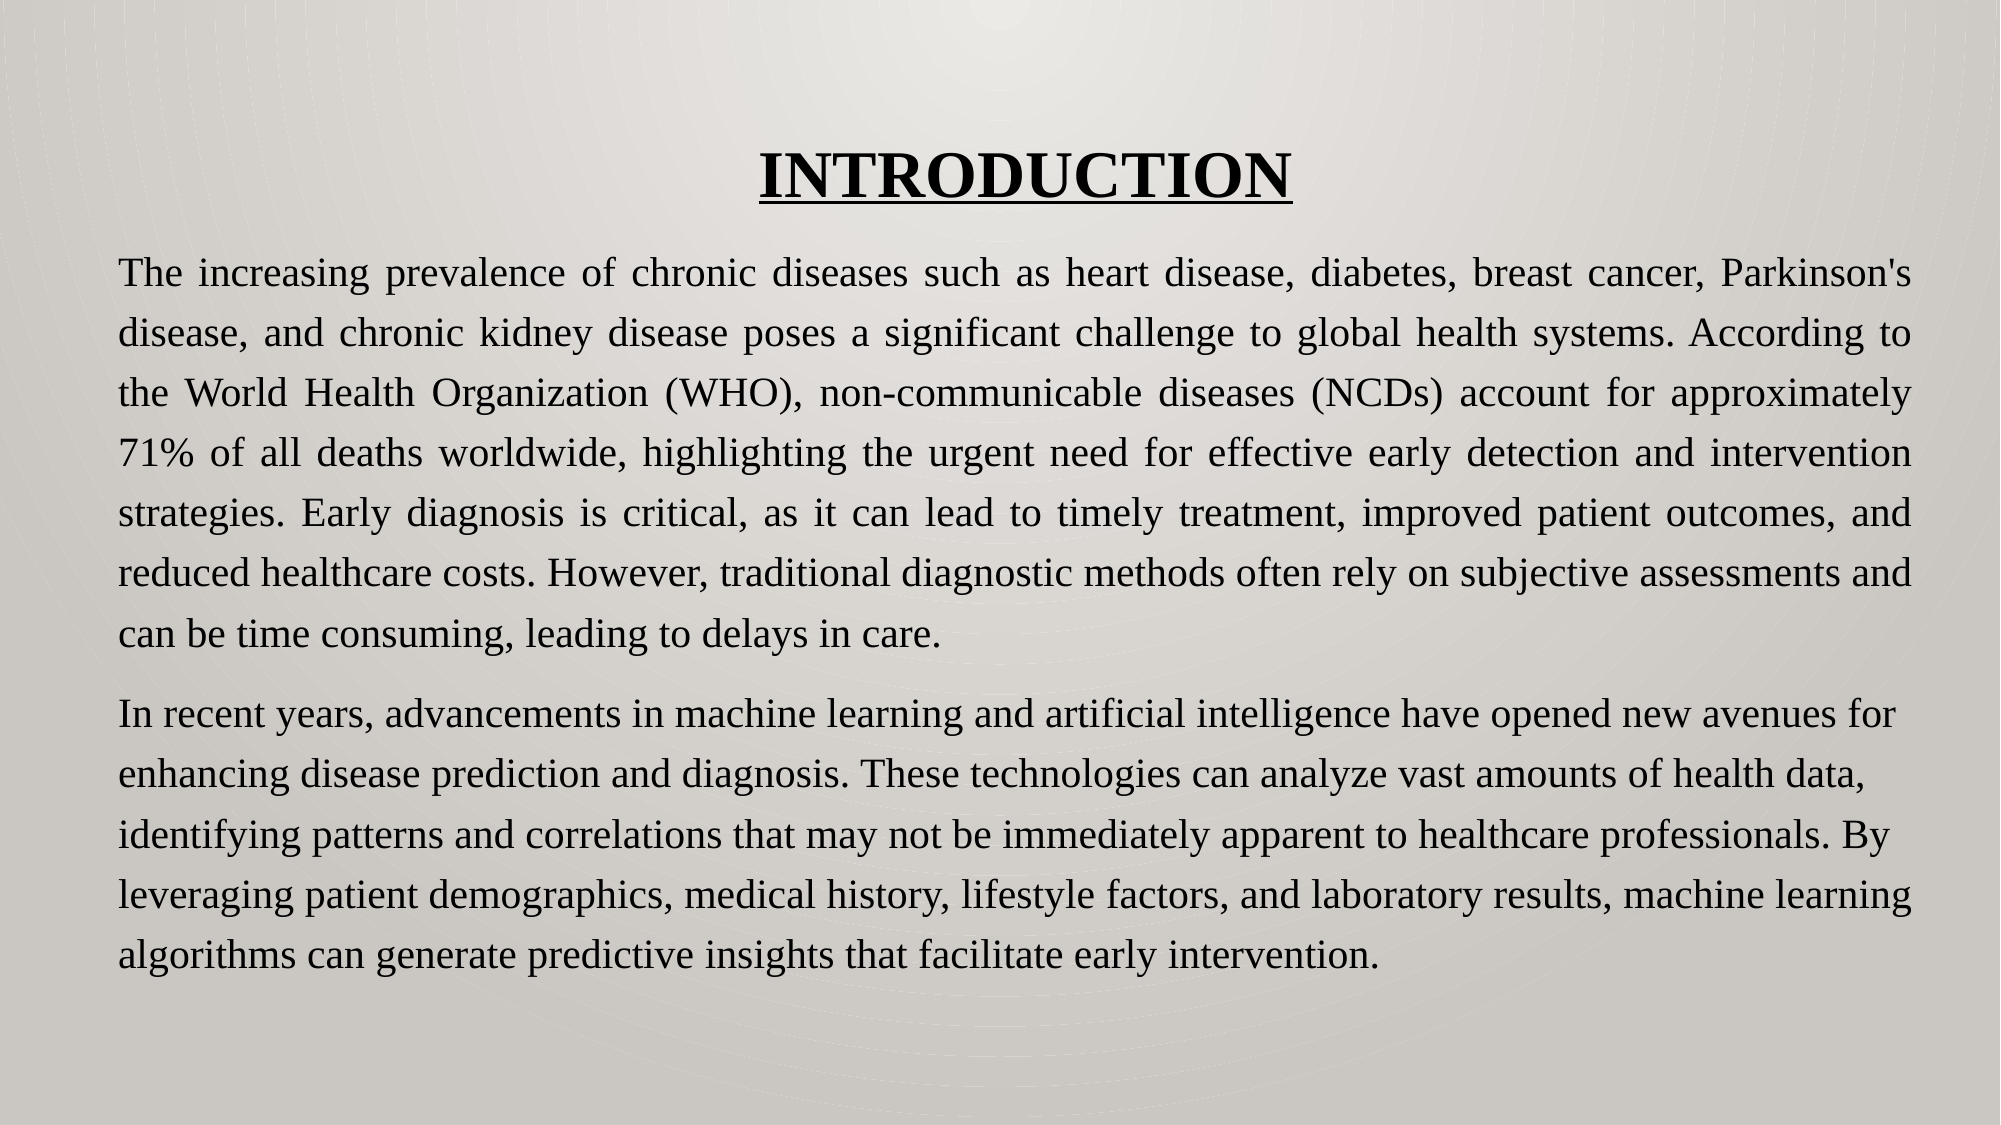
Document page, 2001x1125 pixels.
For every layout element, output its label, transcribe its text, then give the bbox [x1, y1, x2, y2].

list The increasing prevalence of chronic diseases such as heart disease, diabetes, breast cancer, Parkinson's disease, and chronic kidney disease poses a significant challenge to global health systems. According to the World Health Organization (WHO), non-communicable diseases (NCDs) account for approximately 71% of all deaths worldwide, highlighting the urgent need for effective early detection and intervention strategies. Early diagnosis is critical, as it can lead to timely treatment, improved patient outcomes, and reduced healthcare costs. However, traditional diagnostic methods often rely on subjective assessments and can be time consuming, leading to delays in care. In recent years, advancements in machine learning and artificial intelligence have opened new avenues for enhancing disease prediction and diagnosis. These technologies can analyze vast amounts of health data, identifying patterns and correlations that may not be immediately apparent to healthcare professionals. By leveraging patient demographics, medical history, lifestyle factors, and laboratory results, machine learning algorithms can generate predictive insights that facilitate early intervention. [103, 227, 1929, 1013]
title introduction [238, 131, 1814, 305]
